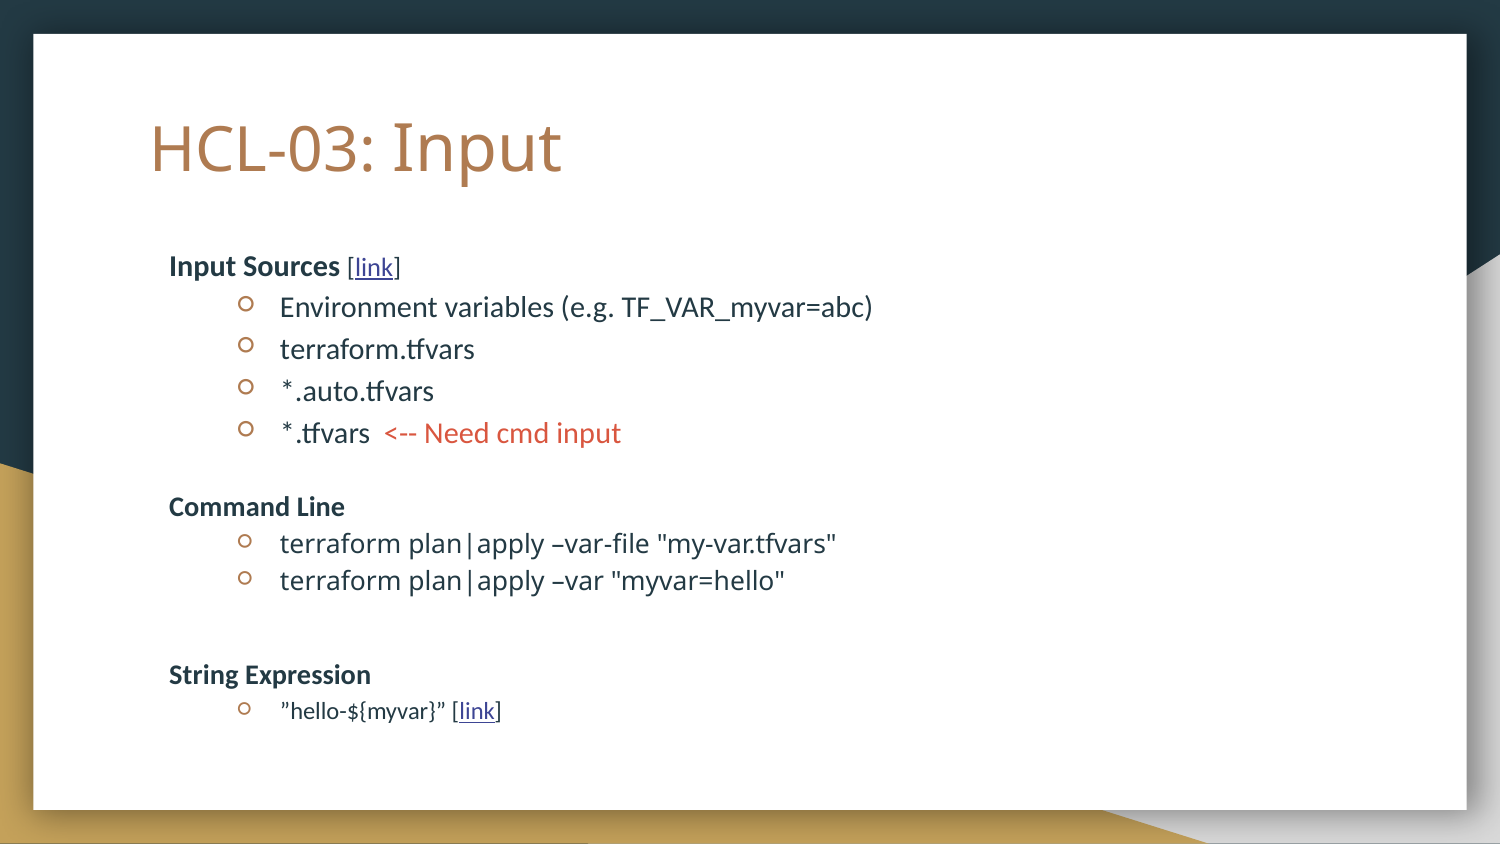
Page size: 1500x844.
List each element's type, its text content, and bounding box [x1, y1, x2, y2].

title HCL-03: Input [134, 89, 1189, 205]
list Input Sources [link] Environment variables (e.g. TF_VAR_myvar=abc) terraform.tfvars *.auto.tfvars *.tfvars <-- Need cmd input Command Line terraform plan|apply –var-file "my-var.tfvars" terraform plan|apply –var "myvar=hello" String Expression ”hello-${myvar}” [link] [134, 225, 1372, 743]
